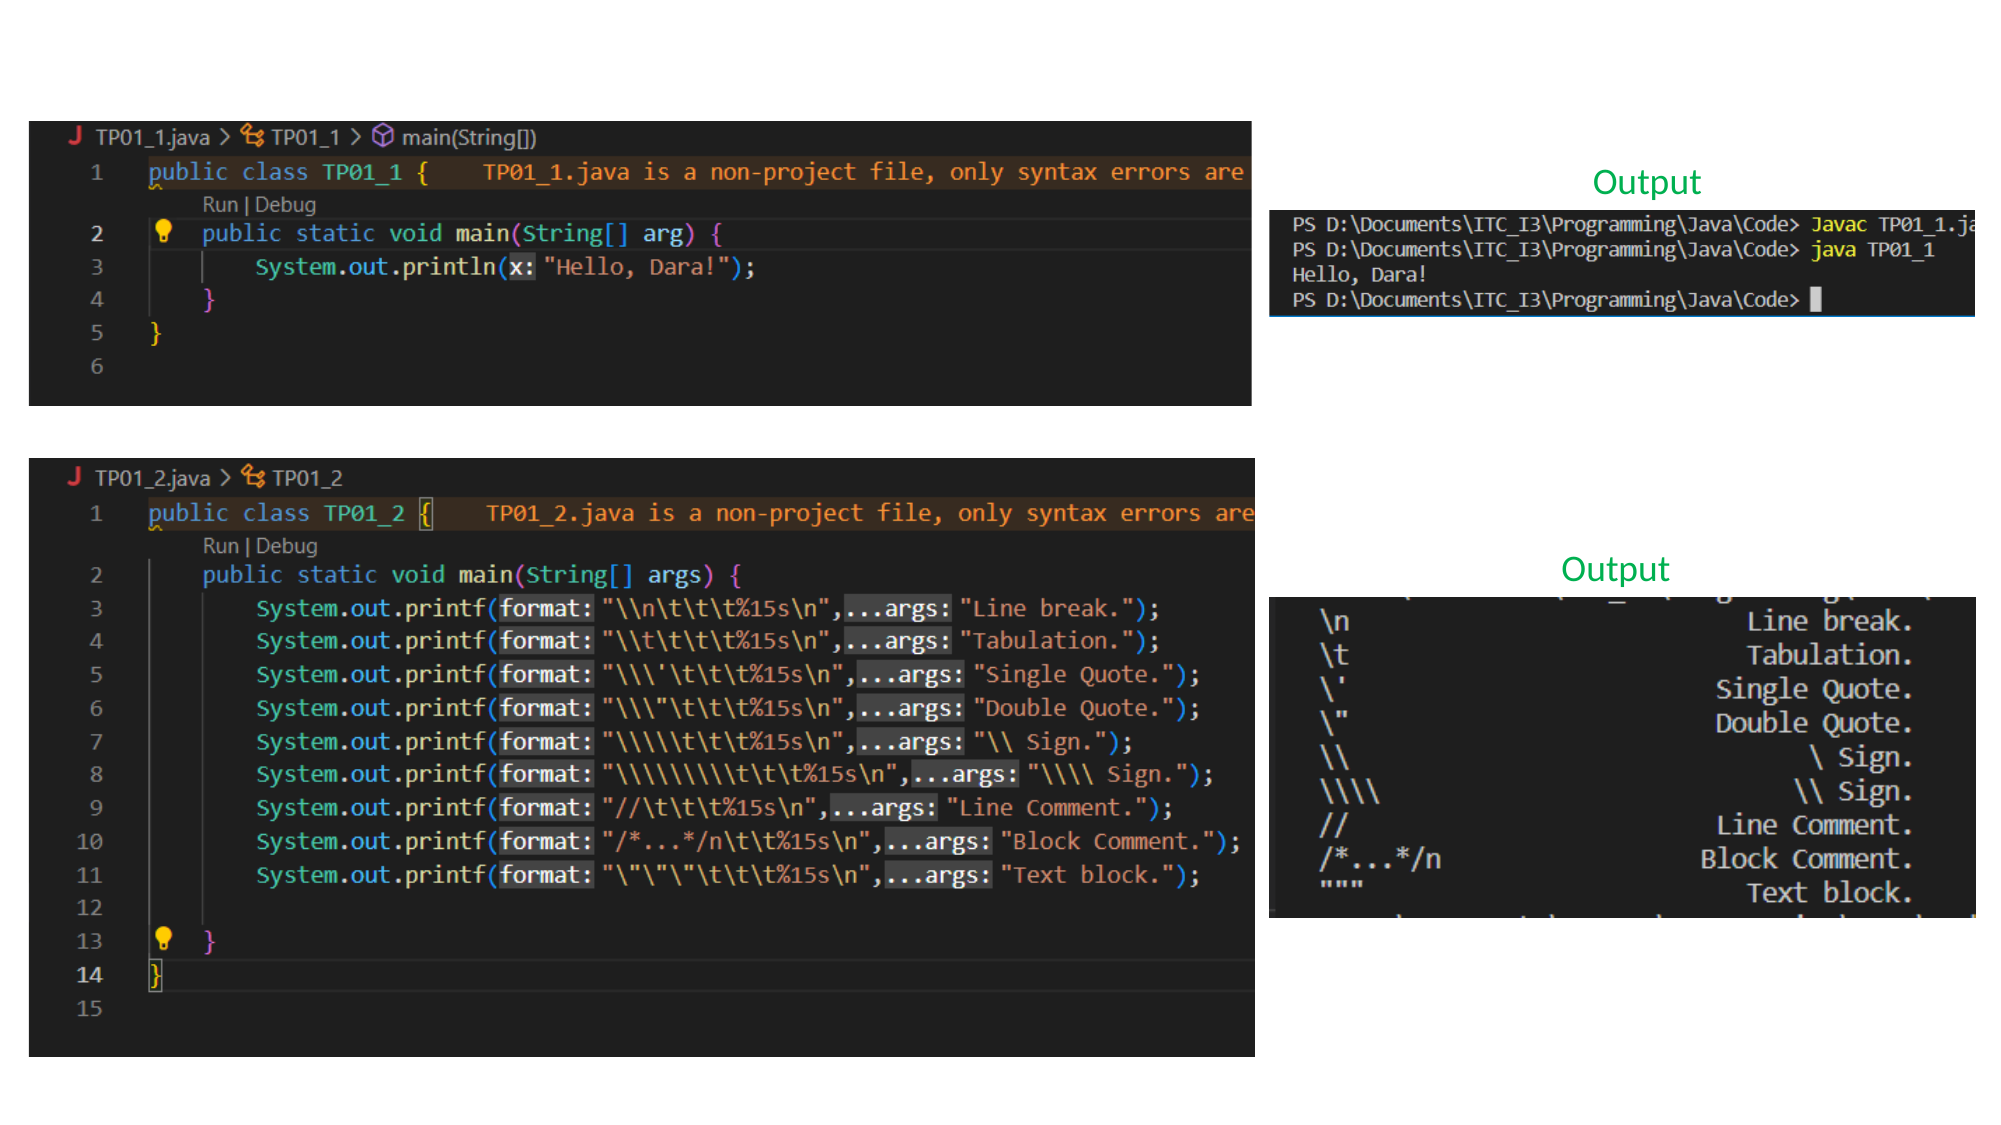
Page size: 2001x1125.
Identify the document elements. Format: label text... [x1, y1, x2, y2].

picture [1269, 597, 1976, 918]
picture [1269, 210, 1975, 317]
picture [28, 120, 1252, 406]
text_box Output [1578, 149, 1819, 210]
picture [28, 458, 1255, 1057]
text_box Output [1546, 536, 1787, 597]
